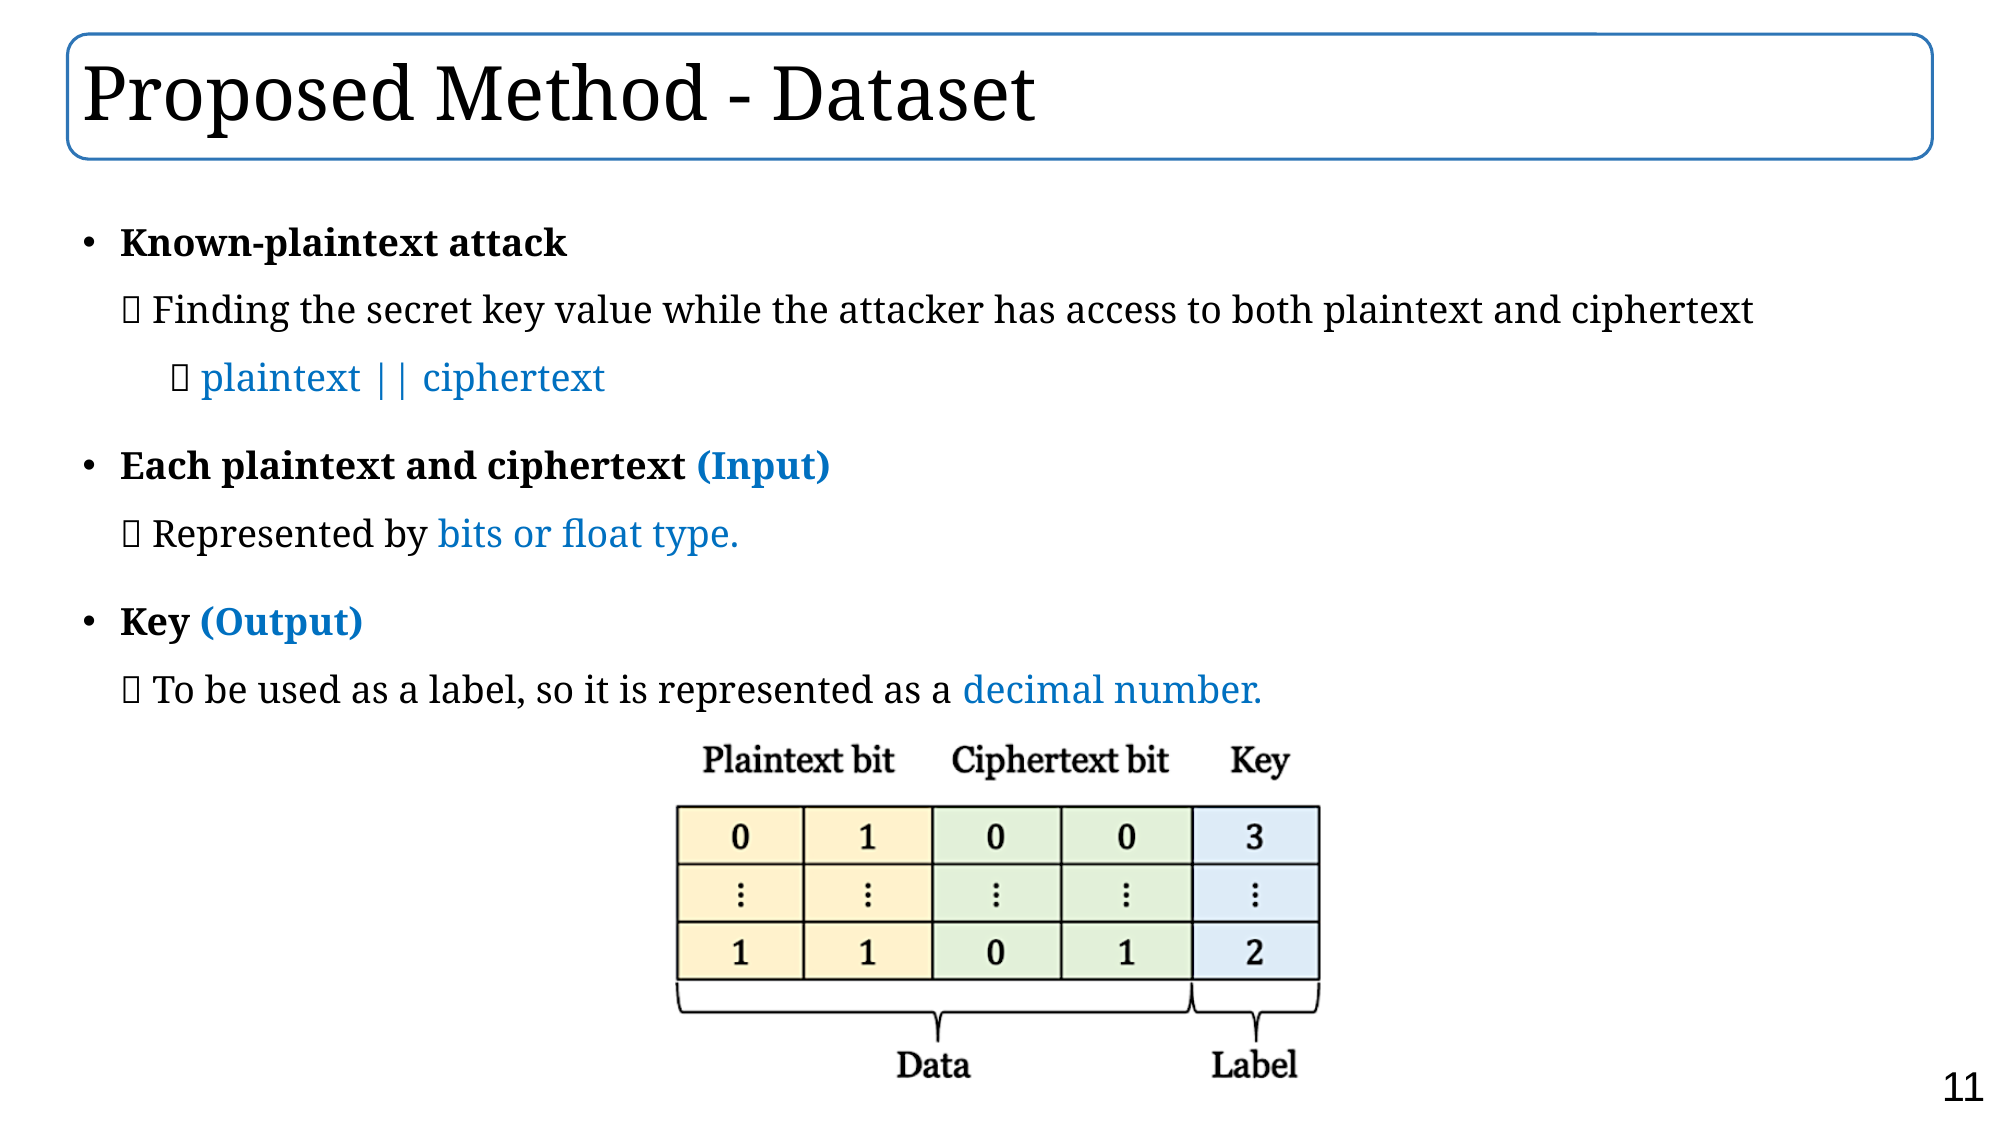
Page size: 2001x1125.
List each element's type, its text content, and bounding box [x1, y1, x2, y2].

title Proposed Method - Dataset [67, 34, 1933, 160]
list Known-plaintext attack  Finding the secret key value while the attacker has access to both plaintext and ciphertext  plaintext || ciphertext Each plaintext and ciphertext (Input)  Represented by bits or float type. Key (Output)  To be used as a label, so it is represented as a decimal number. [67, 189, 1933, 1019]
picture [662, 735, 1338, 1091]
